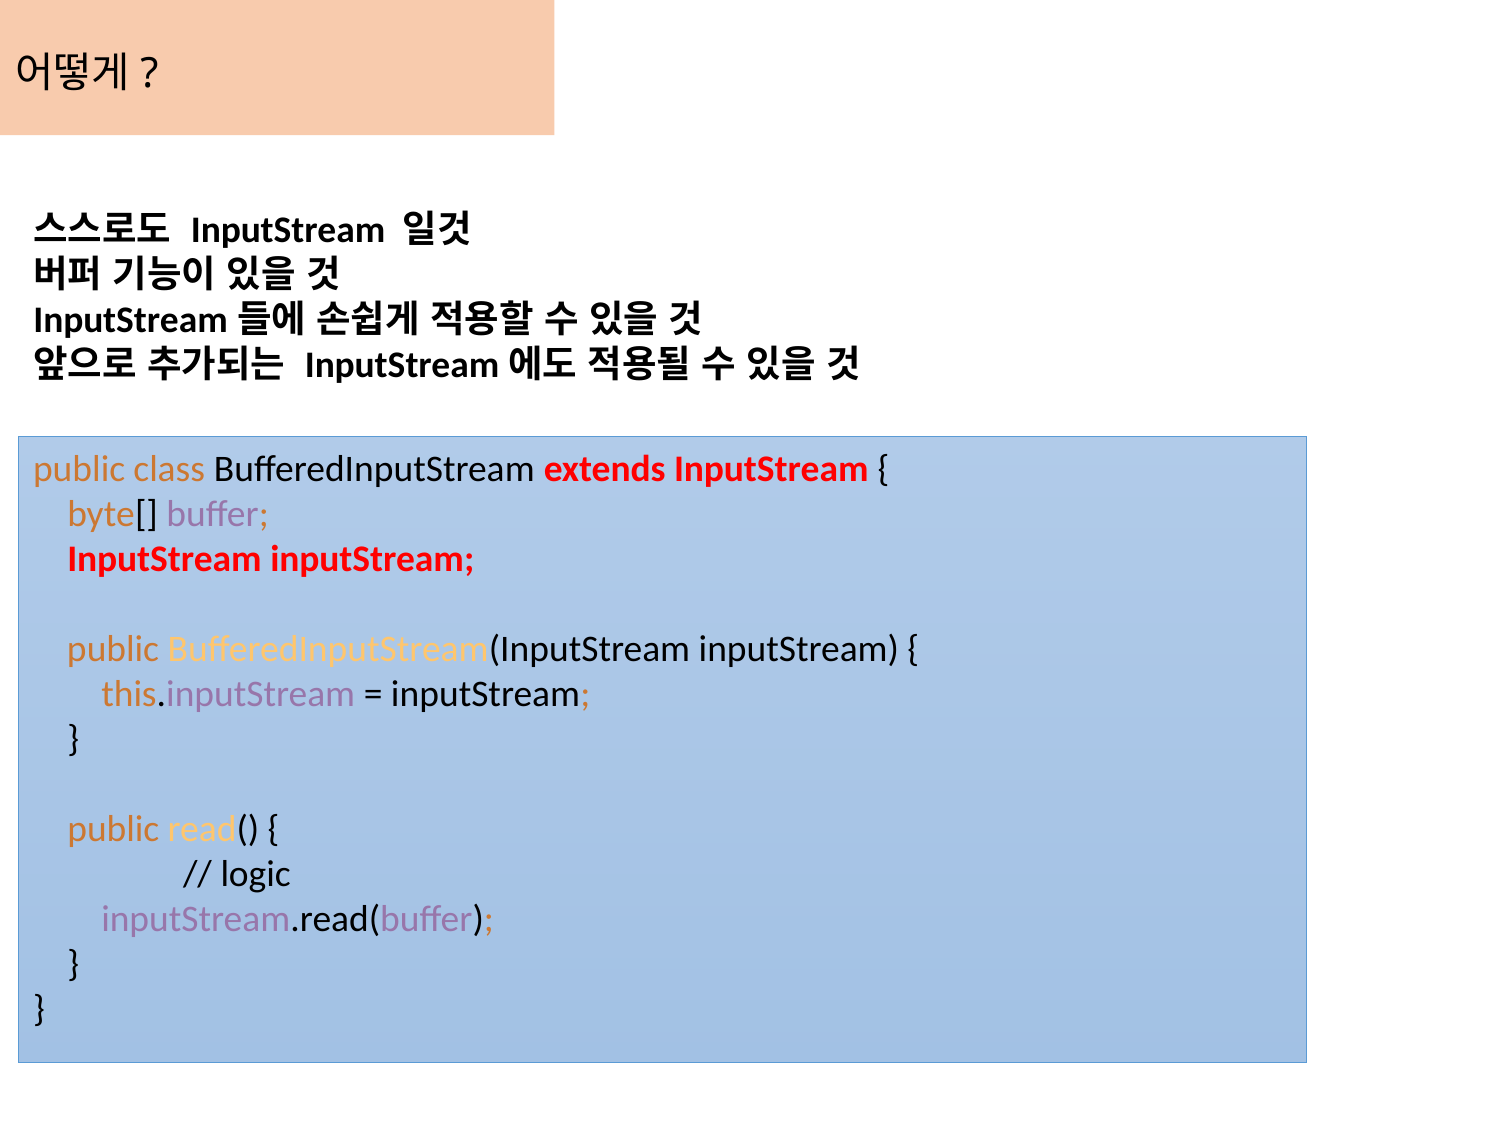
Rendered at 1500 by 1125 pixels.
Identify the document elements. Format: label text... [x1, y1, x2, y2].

text_box 스스로도 InputStream 일것 버퍼 기능이 있을 것 InputStream들에 손쉽게 적용할 수 있을 것 앞으로 추가되는 InputStream에도 적용될 수 있을 것 [18, 197, 1009, 436]
text_box public class BufferedInputStream extends InputStream { byte[] buffer; InputStream inputStream; public BufferedInputStream(InputStream inputStream) { this.inputStream = inputStream; } public read() { // logic inputStream.read(buffer); } } [18, 436, 1144, 1082]
text_box [1144, 436, 1307, 1063]
title 어떻게? [0, 31, 357, 104]
text_box [0, 0, 555, 136]
